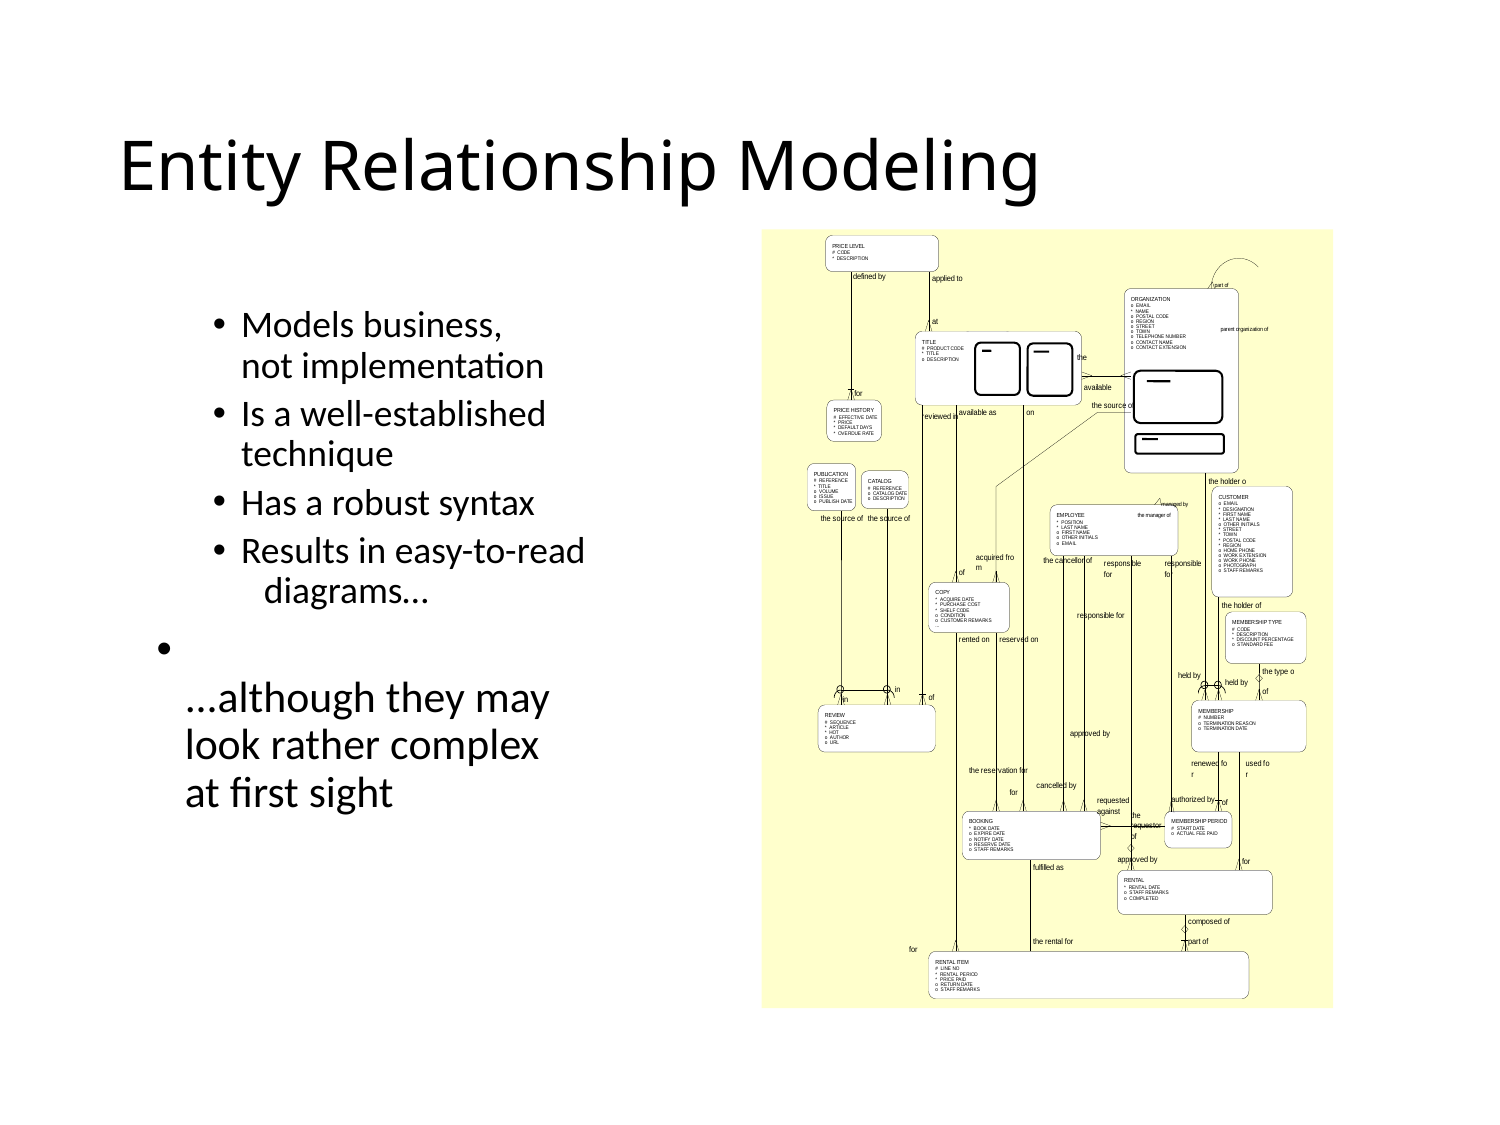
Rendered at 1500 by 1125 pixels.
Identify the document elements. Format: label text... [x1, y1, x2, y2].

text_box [761, 229, 1334, 1009]
title Entity Relationship Modeling [103, 59, 1397, 278]
list Models business, not implementation Is a well-established technique Has a robust syntax Results in easy-to-read diagrams… ...although they may look rather complex at first sight [141, 297, 1350, 1083]
